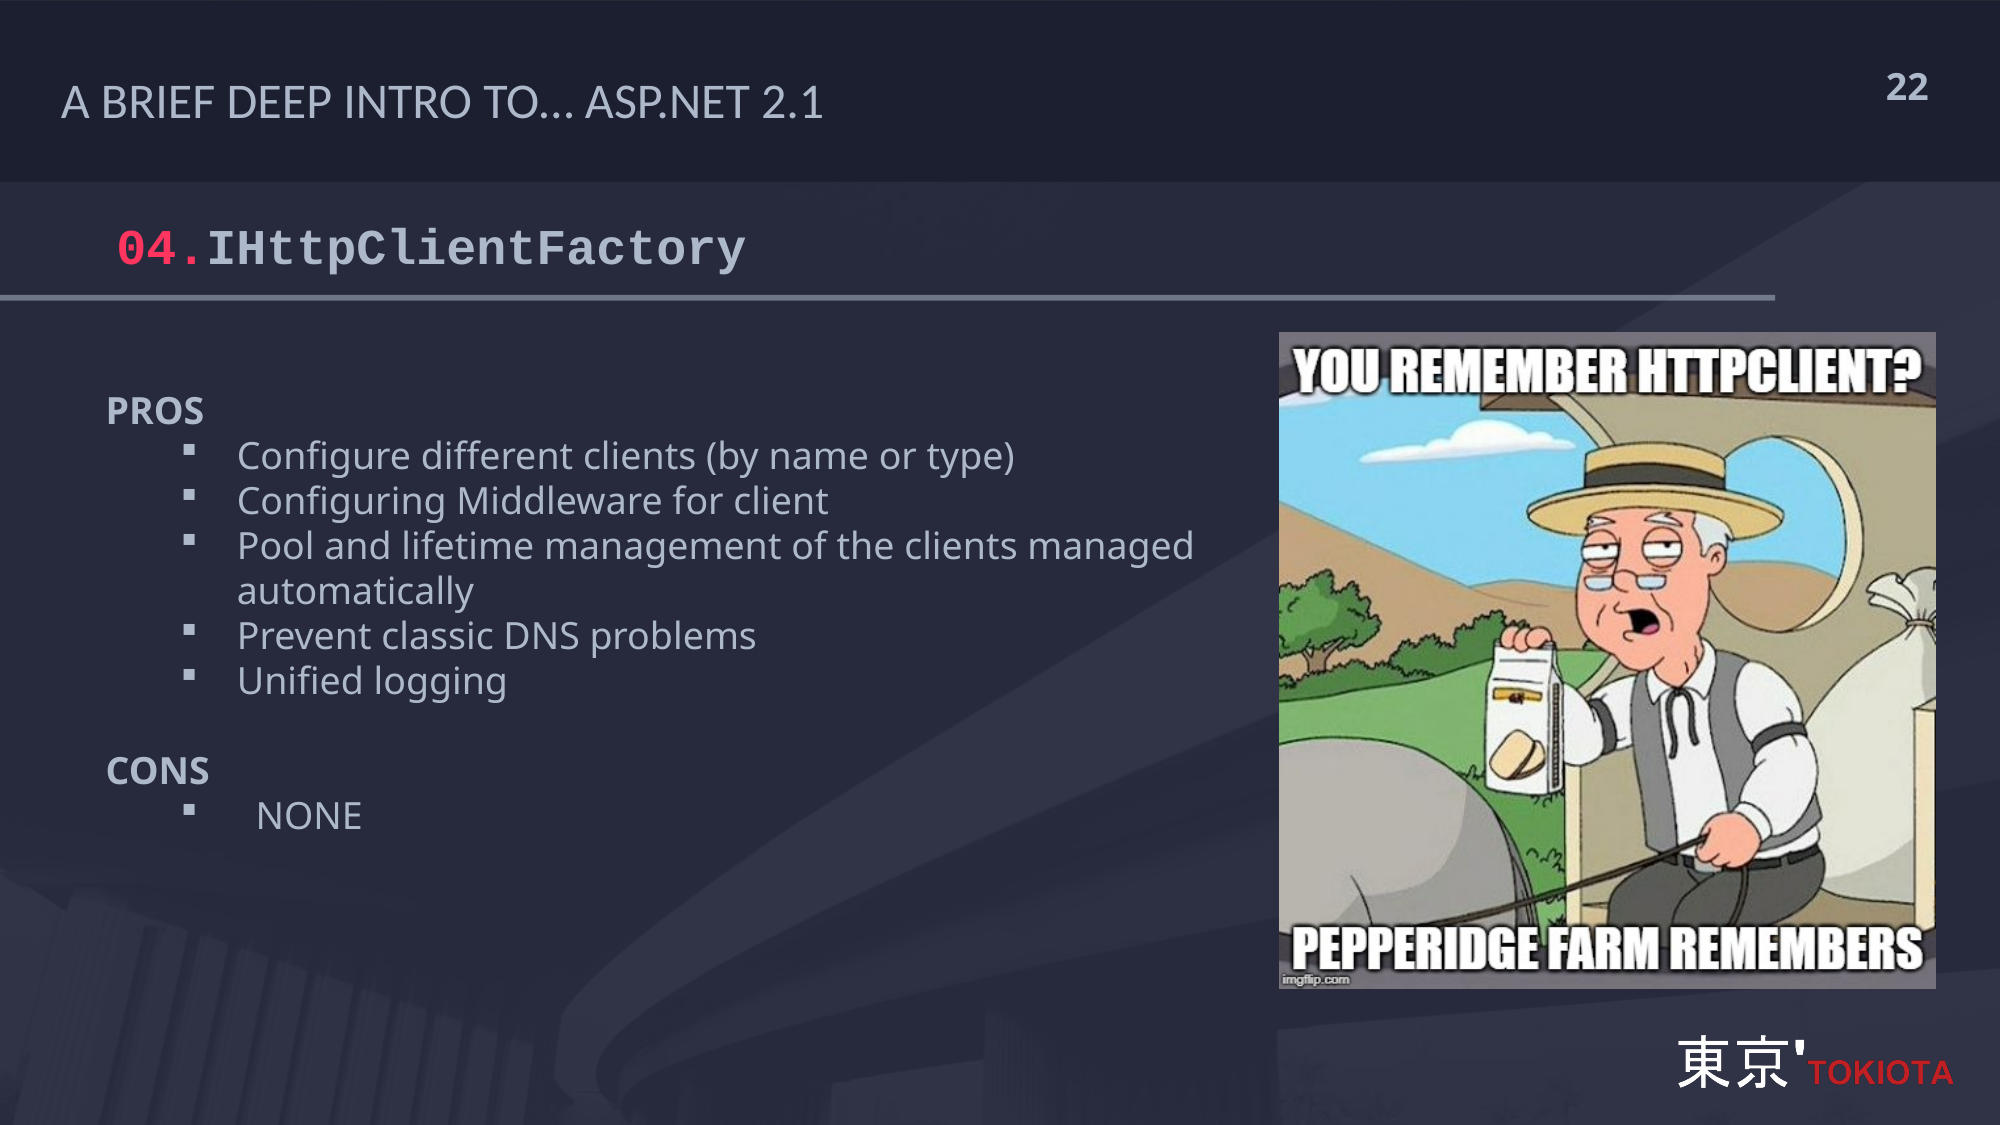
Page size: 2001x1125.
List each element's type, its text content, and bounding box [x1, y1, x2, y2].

picture [1279, 332, 1936, 990]
title 04.IHttpClientFactory [101, 213, 1171, 267]
subtitle PROS Configure different clients (by name or type) Configuring Middleware for client Pool and lifetime management of the clients managed automatically Prevent classic DNS problems Unified logging CONS NONE [90, 379, 1236, 989]
text_box A BRIEF DEEP INTRO TO… ASP.NET 2.1 [46, 61, 1171, 136]
